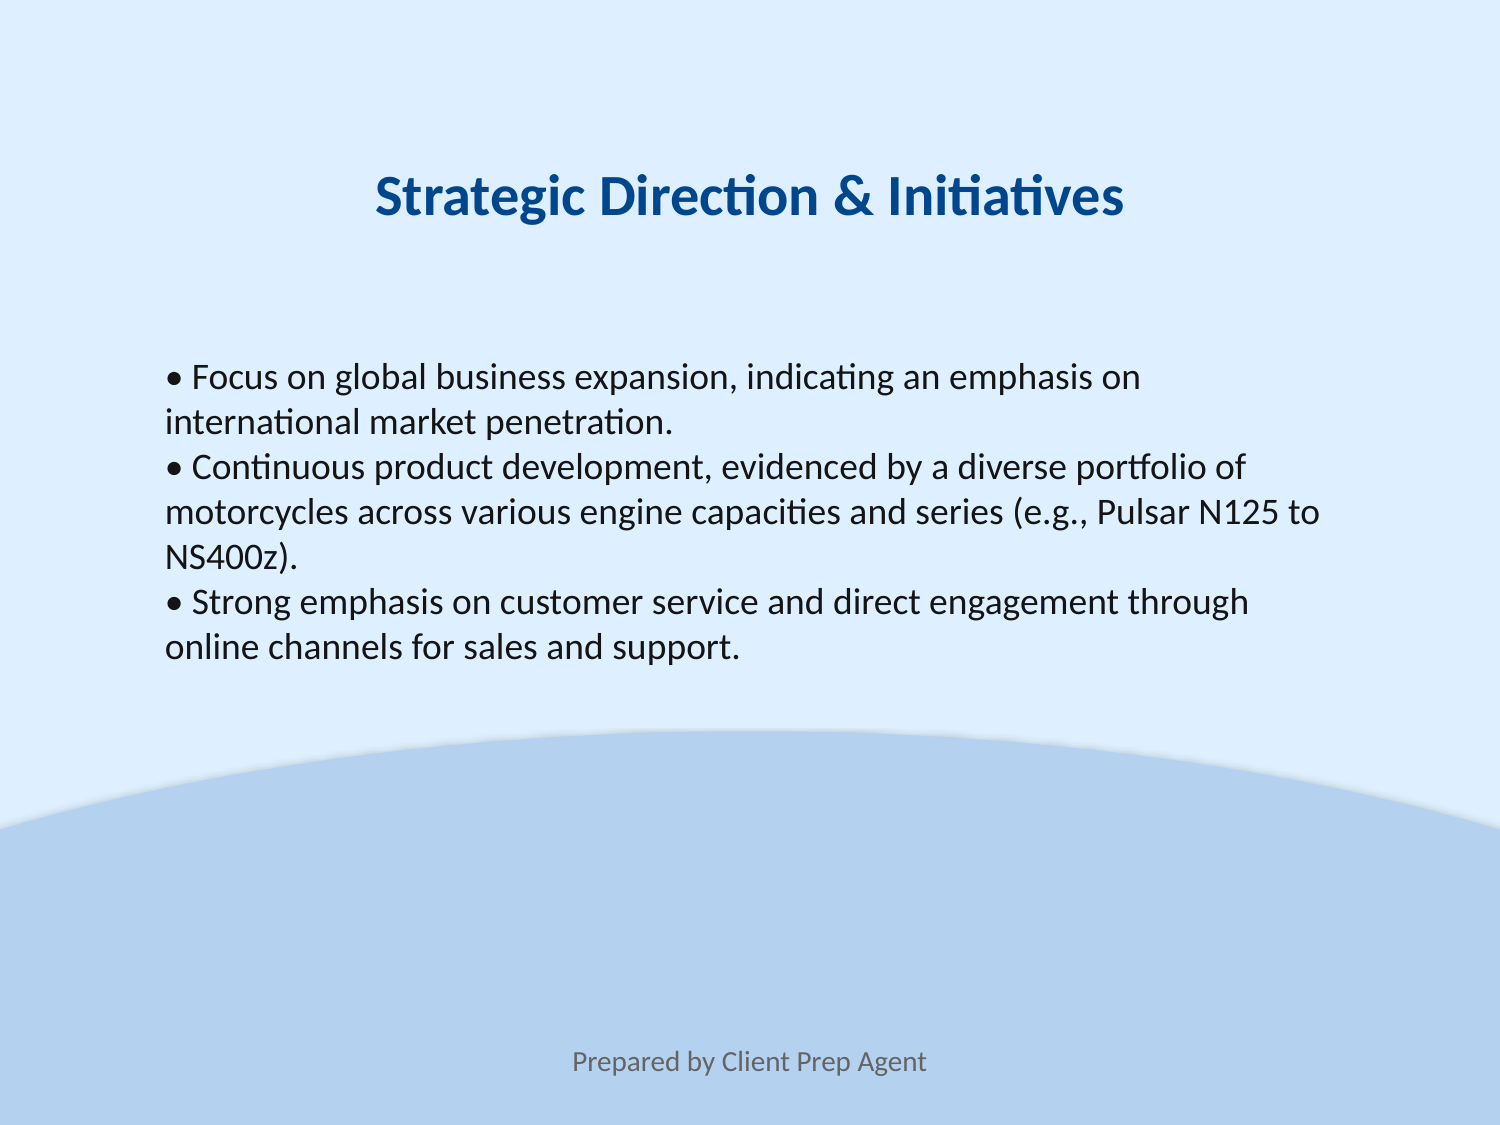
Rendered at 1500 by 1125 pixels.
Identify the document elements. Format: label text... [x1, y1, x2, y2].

text_box [0, 0, 1500, 825]
text_box • Focus on global business expansion, indicating an emphasis on international market penetration. • Continuous product development, evidenced by a diverse portfolio of motorcycles across various engine capacities and series (e.g., Pulsar N125 to NS400z). • Strong emphasis on customer service and direct engagement through online channels for sales and support. [149, 299, 1350, 675]
text_box Prepared by Client Prep Agent [557, 1034, 943, 1085]
text_box [0, 730, 1500, 1125]
text_box Strategic Direction & Initiatives [360, 149, 1140, 235]
